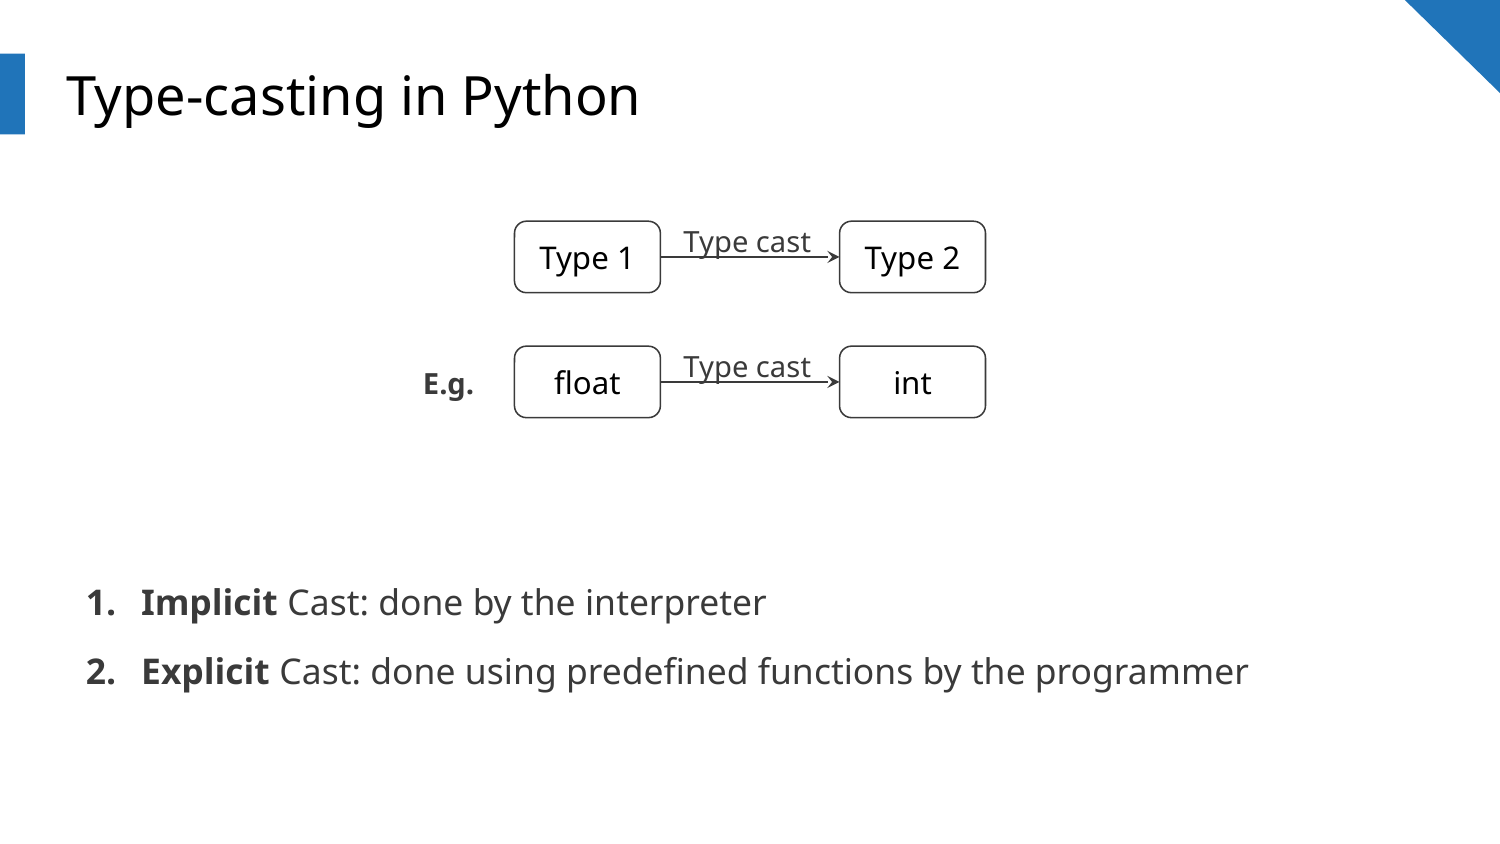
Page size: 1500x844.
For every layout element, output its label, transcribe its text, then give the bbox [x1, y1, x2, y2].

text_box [407, 327, 986, 430]
list Implicit Cast: done by the interpreter Explicit Cast: done using predefined functions by the programmer [51, 558, 1449, 711]
title Type-casting in Python [51, 47, 1449, 141]
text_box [514, 202, 986, 305]
